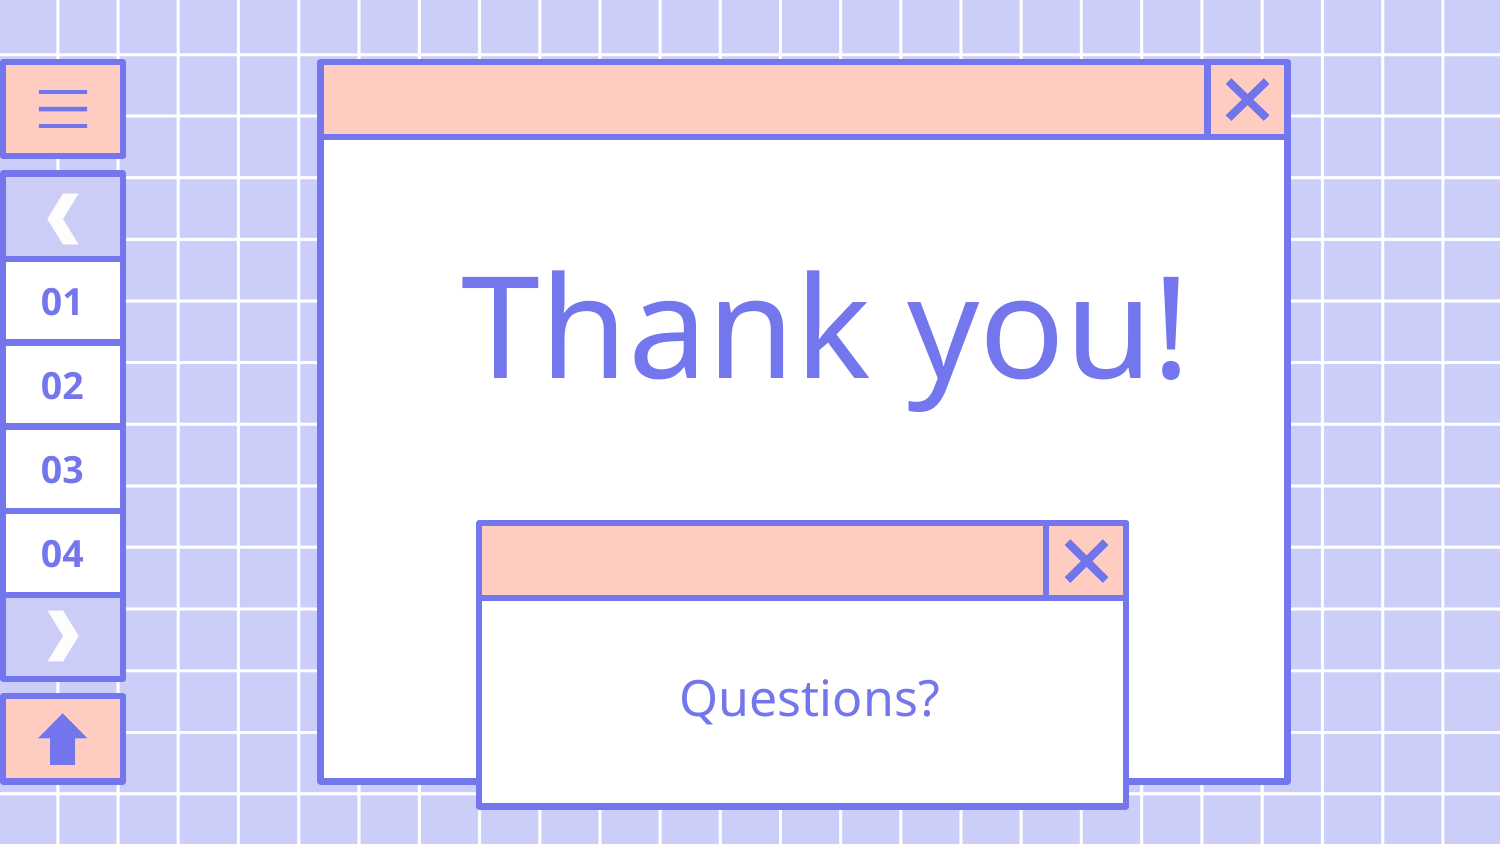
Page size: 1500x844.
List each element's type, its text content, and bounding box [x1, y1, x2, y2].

picture [38, 193, 88, 245]
picture [37, 713, 88, 765]
text_box 01 [20, 281, 104, 319]
text_box 04 [20, 533, 104, 572]
text_box 02 [20, 365, 104, 403]
picture [38, 90, 88, 129]
text_box 03 [20, 449, 104, 487]
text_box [478, 523, 1127, 807]
text_box Questions? [1132, 632, 1137, 760]
picture [0, 0, 1500, 844]
picture [38, 610, 88, 662]
title Thank you! [427, 172, 1226, 472]
